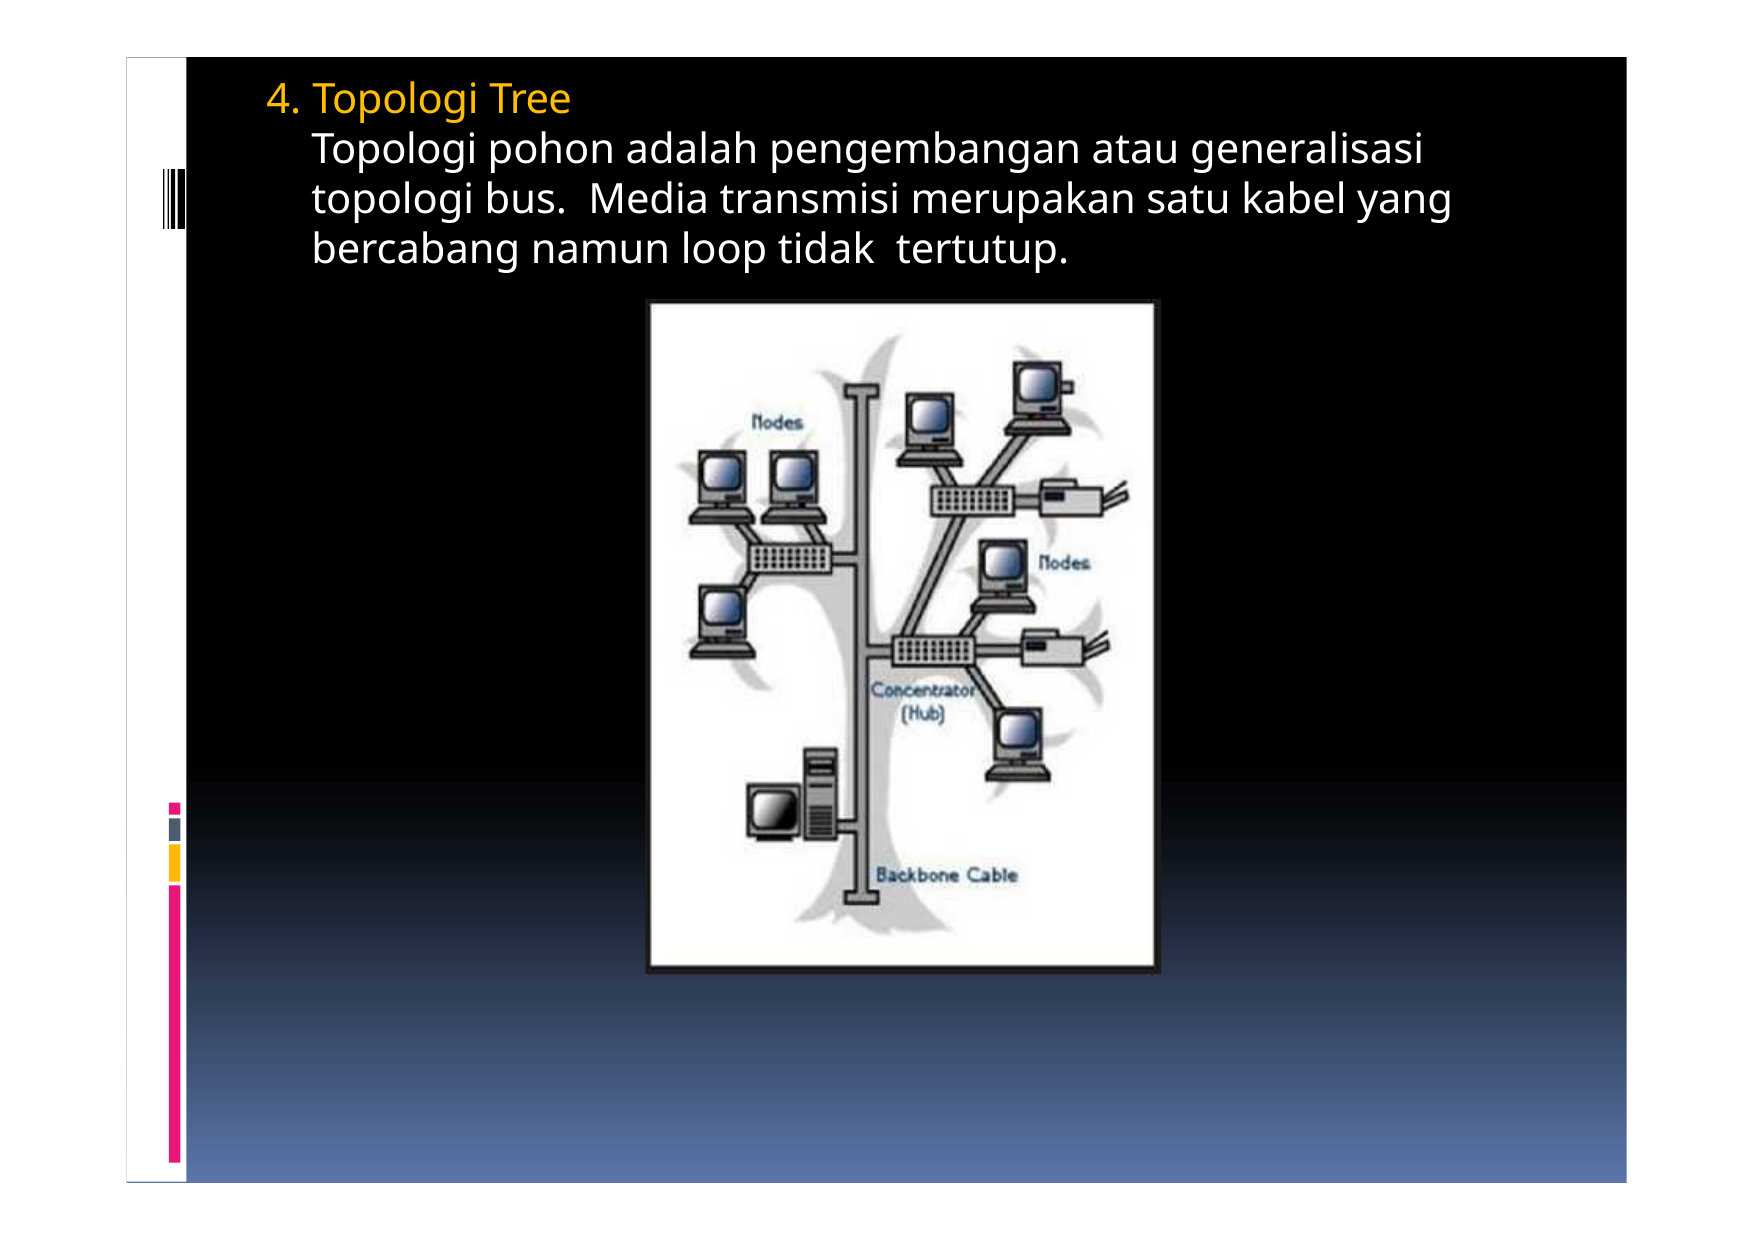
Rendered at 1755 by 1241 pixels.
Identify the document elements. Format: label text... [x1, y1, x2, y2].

picture [126, 57, 1627, 1183]
text_box 4. Topologi Tree Topologi pohon adalah pengembangan atau generalisasi topologi bus. Media transmisi merupakan satu kabel yang bercabang namun loop tidak tertutup. [264, 70, 1568, 273]
text_box [644, 299, 1162, 976]
